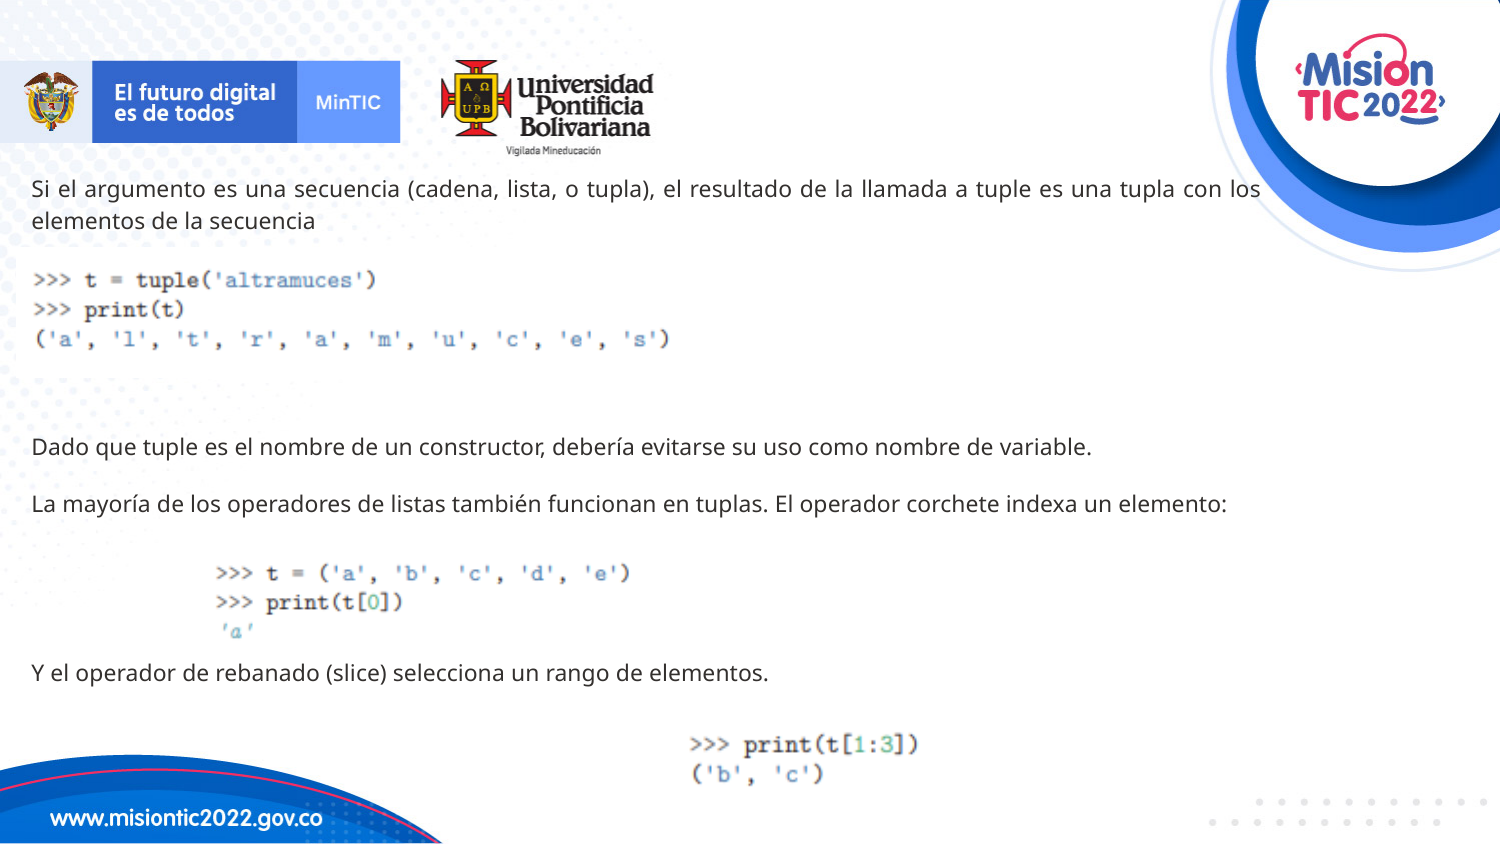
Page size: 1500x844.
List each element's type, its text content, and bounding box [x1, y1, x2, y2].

picture [0, 0, 1500, 844]
text_box Si el argumento es una secuencia (cadena, lista, o tupla), el resultado de la llamada a tuple es una tupla con los elementos de la secuencia Dado que tuple es el nombre de un constructor, debería evitarse su uso como nombre de variable. La mayoría de los operadores de listas también funcionan en tuplas. El operador corchete indexa un elemento: Y el operador de rebanado (slice) selecciona un rango de elementos. [16, 155, 1278, 817]
